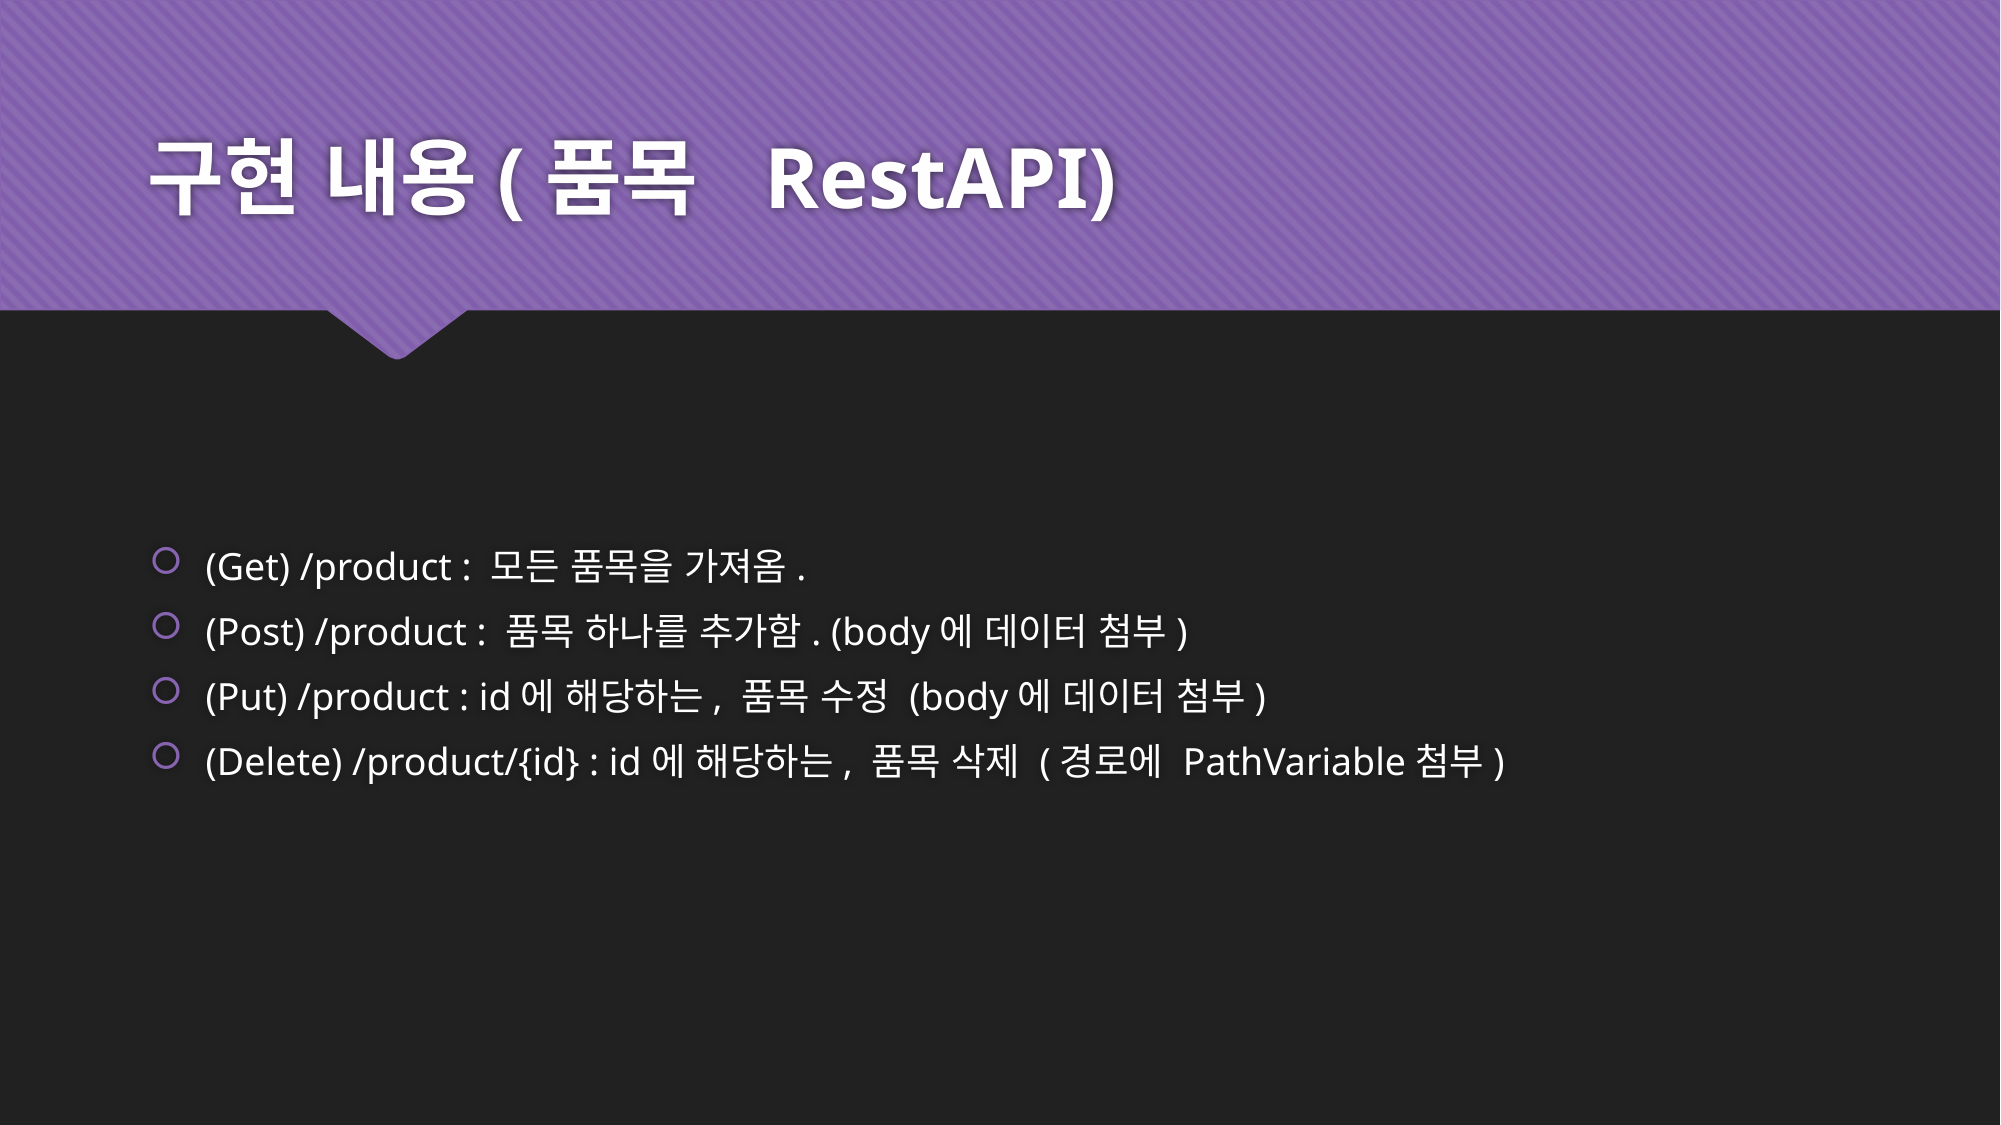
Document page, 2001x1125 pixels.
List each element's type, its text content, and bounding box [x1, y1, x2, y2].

title 구현 내용(품목 RestAPI) [132, 73, 1868, 233]
list (Get) /product : 모든 품목을 가져옴. (Post) /product : 품목 하나를 추가함. (body에 데이터 첨부) (Put) /product : id에 해당하는, 품목 수정 (body에 데이터 첨부) (Delete) /product/{id} : id에 해당하는, 품목 삭제 (경로에 PathVariable첨부) [134, 364, 1866, 962]
